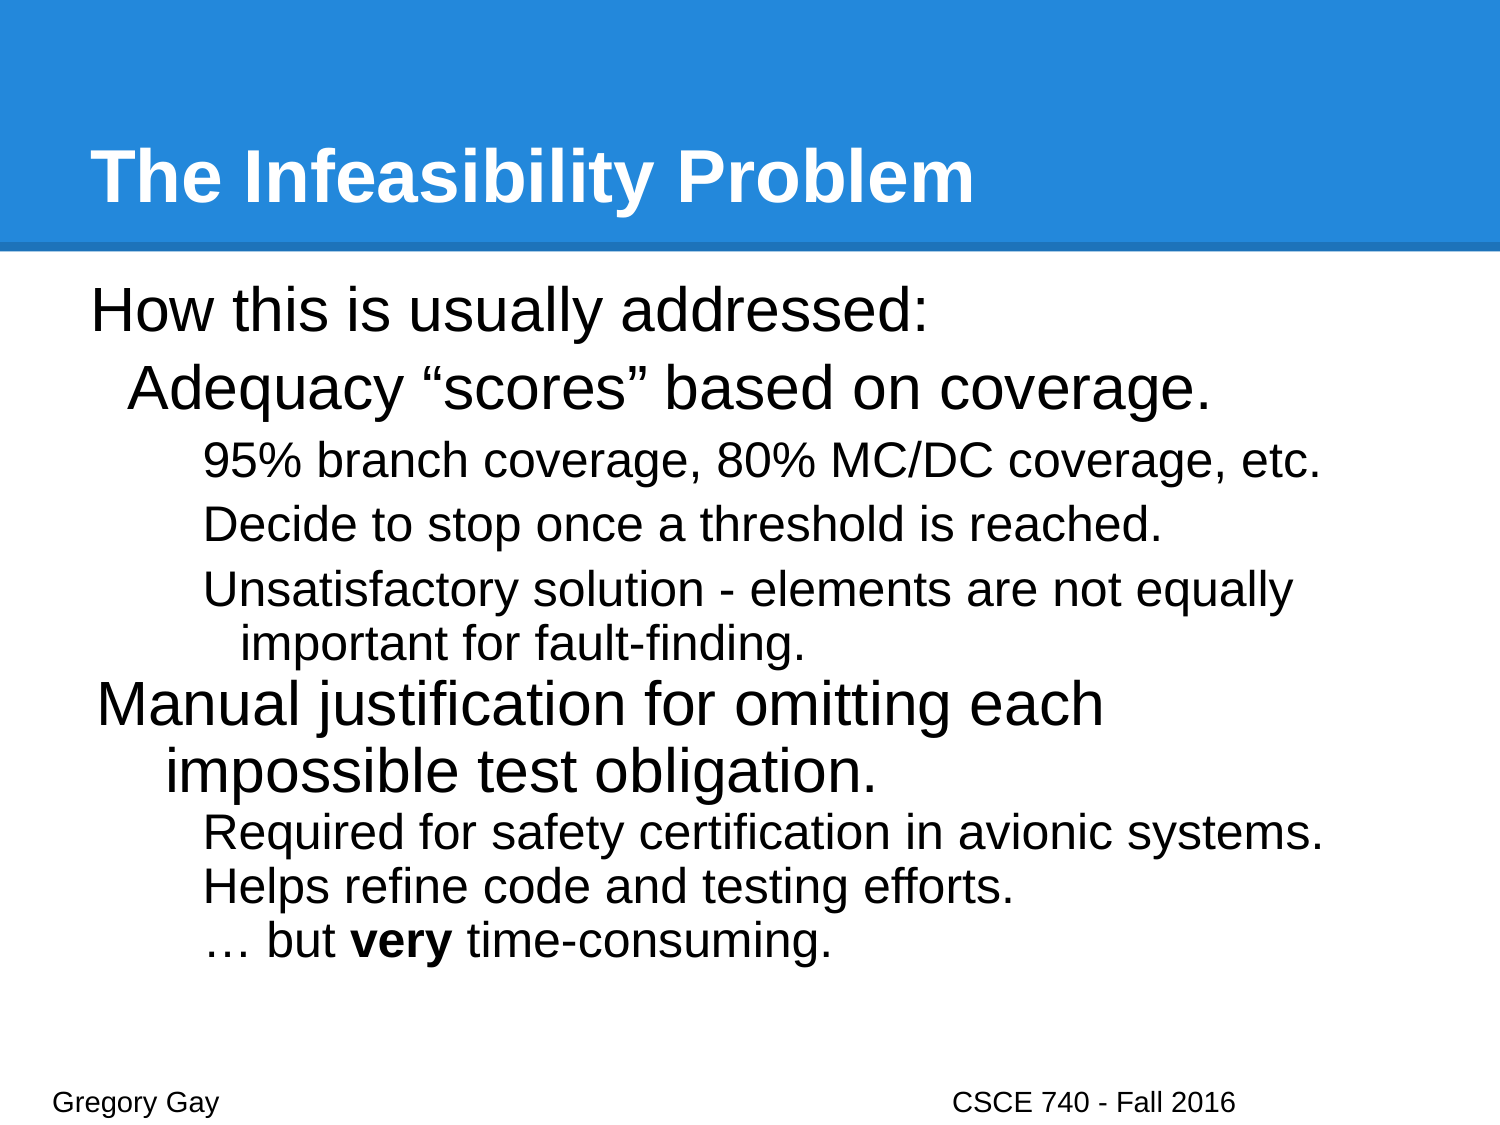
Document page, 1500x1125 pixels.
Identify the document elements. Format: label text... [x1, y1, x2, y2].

list How this is usually addressed: Adequacy “scores” based on coverage. 95% branch coverage, 80% MC/DC coverage, etc. Decide to stop once a threshold is reached. Unsatisfactory solution - elements are not equally important for fault-finding. Manual justification for omitting each impossible test obligation. Required for safety certification in avionic systems. Helps refine code and testing efforts. … but very time-consuming. [75, 262, 1425, 1068]
title The Infeasibility Problem [75, 45, 1425, 233]
text_box Gregory Gay CSCE 740 - Fall 2016 29 [37, 1068, 1463, 1114]
